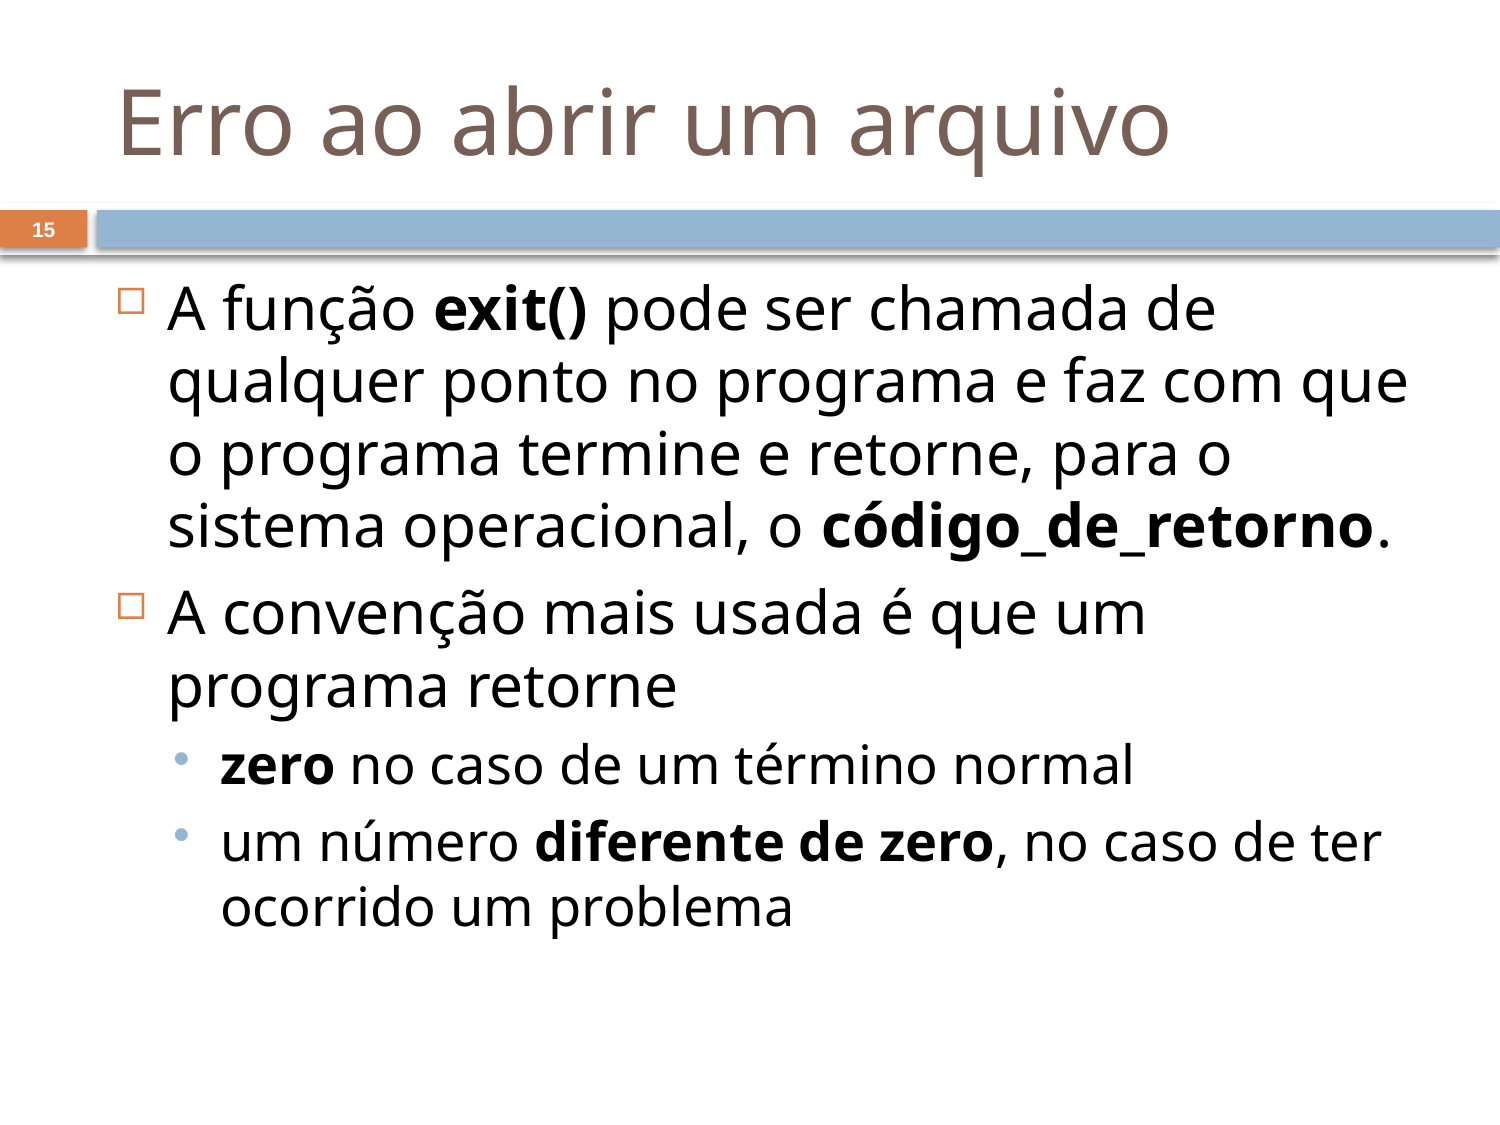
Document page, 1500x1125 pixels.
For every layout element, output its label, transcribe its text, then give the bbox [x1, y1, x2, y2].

slide_number 15 [0, 208, 88, 249]
title Erro ao abrir um arquivo [100, 37, 1438, 200]
list A função exit() pode ser chamada de qualquer ponto no programa e faz com que o programa termine e retorne, para o sistema operacional, o código_de_retorno. A convenção mais usada é que um programa retorne zero no caso de um término normal um número diferente de zero, no caso de ter ocorrido um problema [100, 262, 1438, 1000]
